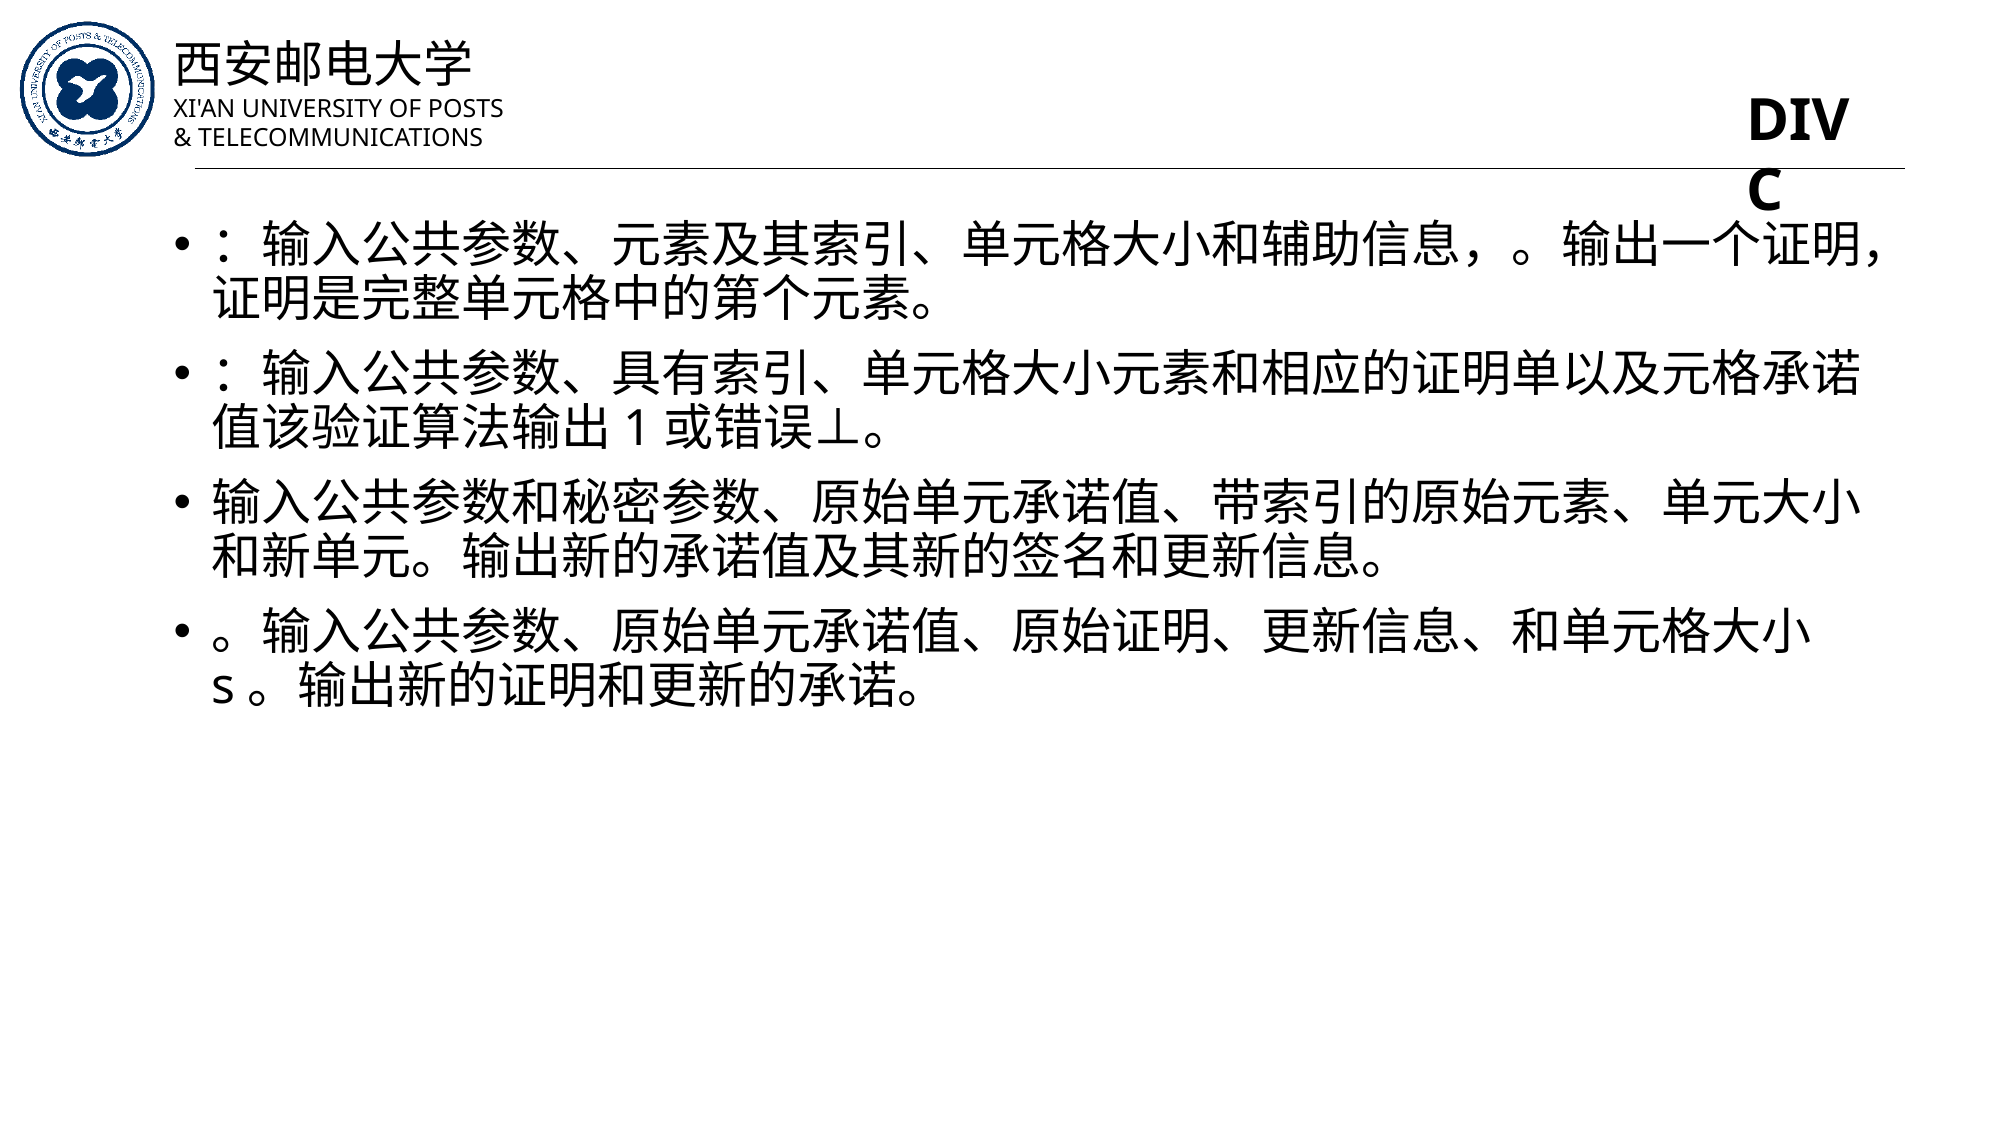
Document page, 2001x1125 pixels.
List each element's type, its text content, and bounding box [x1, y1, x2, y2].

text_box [15, 17, 607, 161]
text_box DIVC [1731, 74, 1884, 168]
text_box DIVC [1731, 170, 1884, 230]
